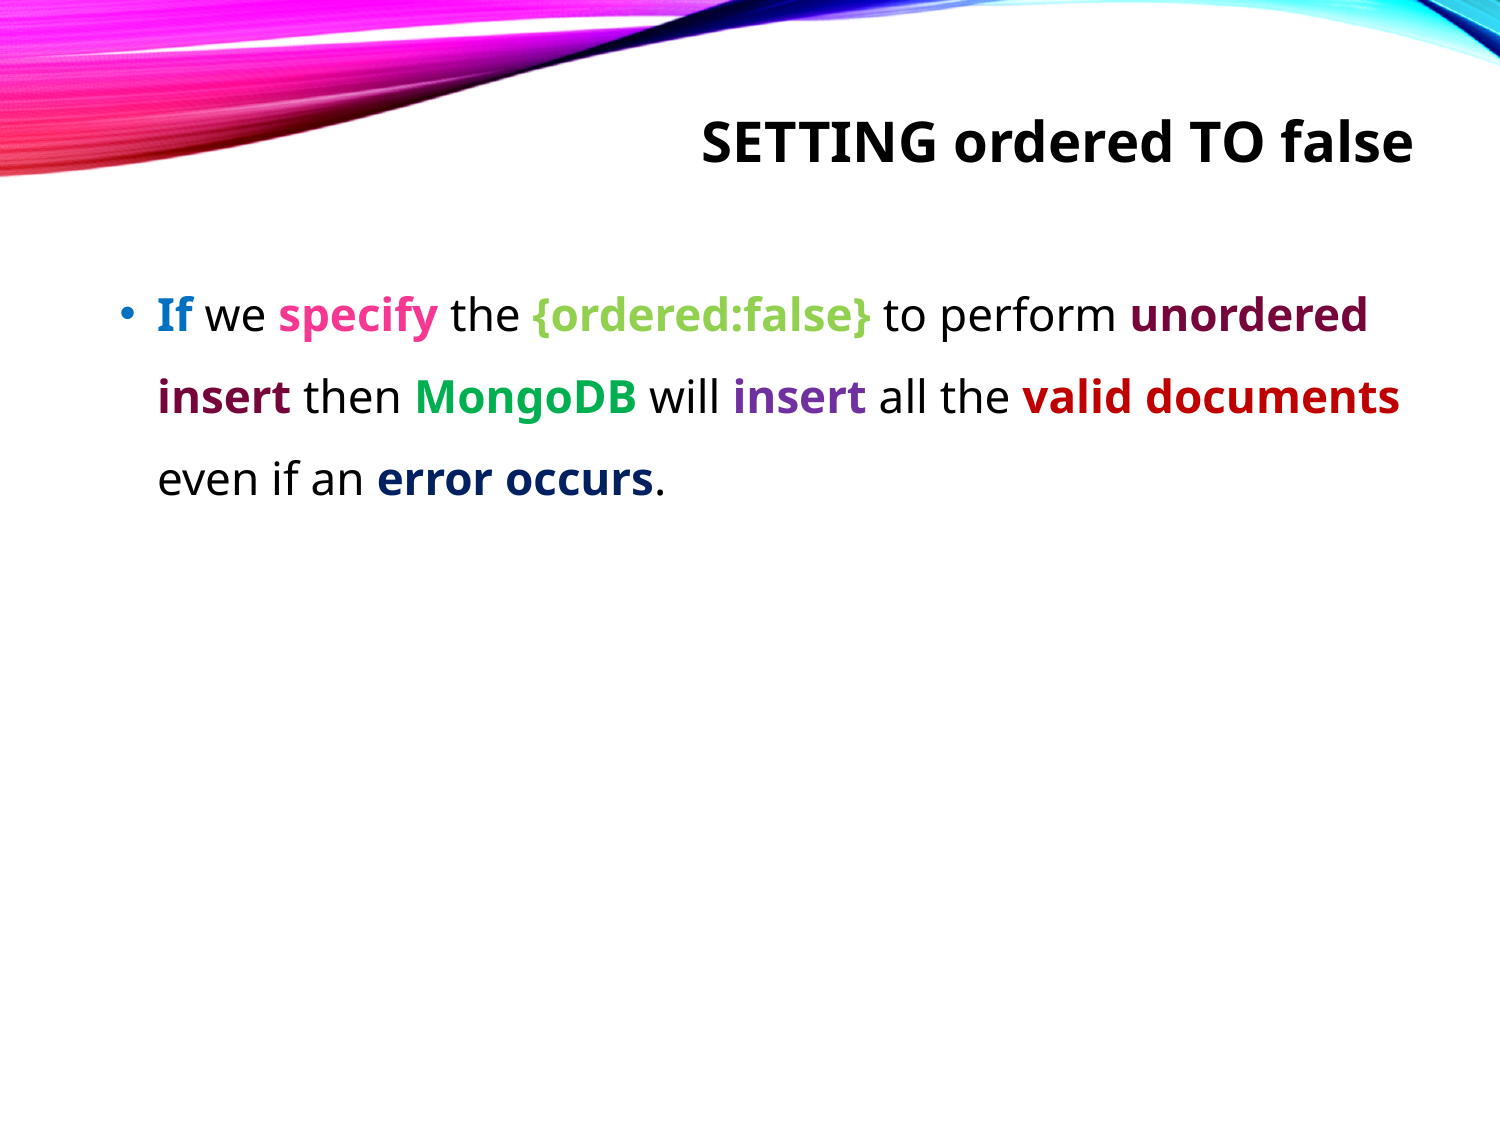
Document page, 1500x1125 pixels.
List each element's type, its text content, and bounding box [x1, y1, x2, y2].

title Setting ordered to false [383, 38, 1431, 250]
list If we specify the {ordered:false} to perform unordered insert then MongoDB will insert all the valid documents even if an error occurs. [29, 250, 1475, 1111]
picture [0, 0, 1500, 178]
